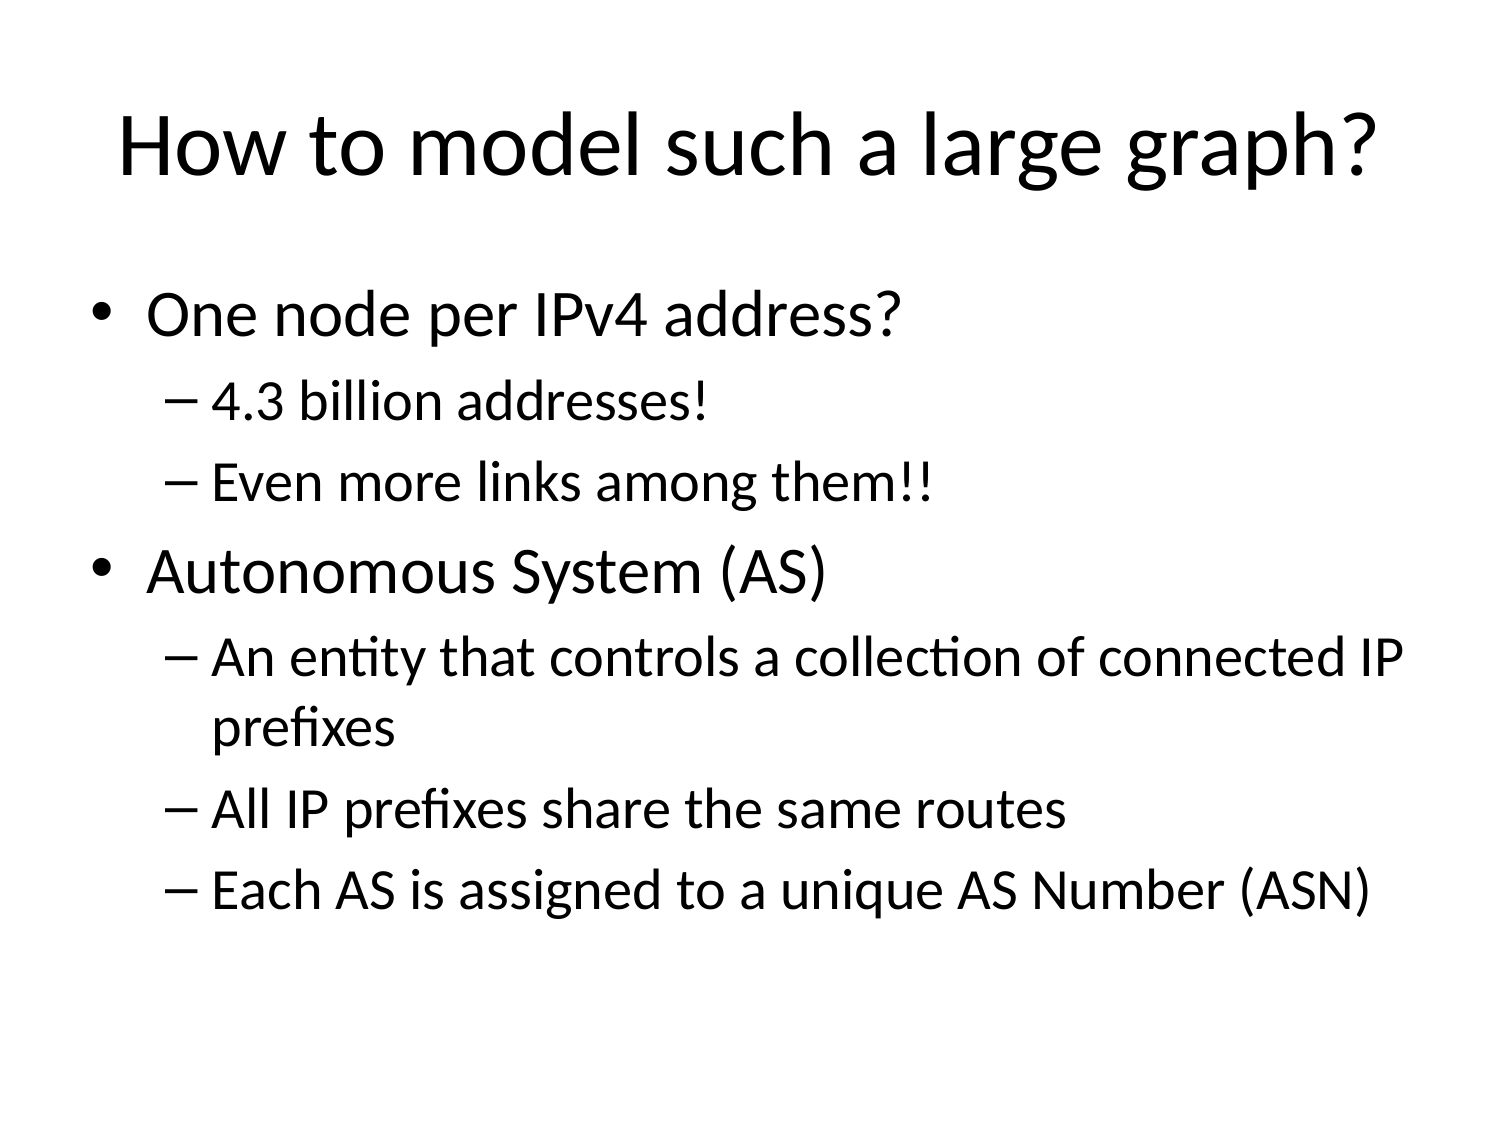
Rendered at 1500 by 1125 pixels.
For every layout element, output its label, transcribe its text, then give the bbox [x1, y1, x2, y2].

title How to model such a large graph? [75, 45, 1425, 233]
list One node per IPv4 address? 4.3 billion addresses! Even more links among them!! Autonomous System (AS) An entity that controls a collection of connected IP prefixes All IP prefixes share the same routes Each AS is assigned to a unique AS Number (ASN) [75, 262, 1425, 1005]
